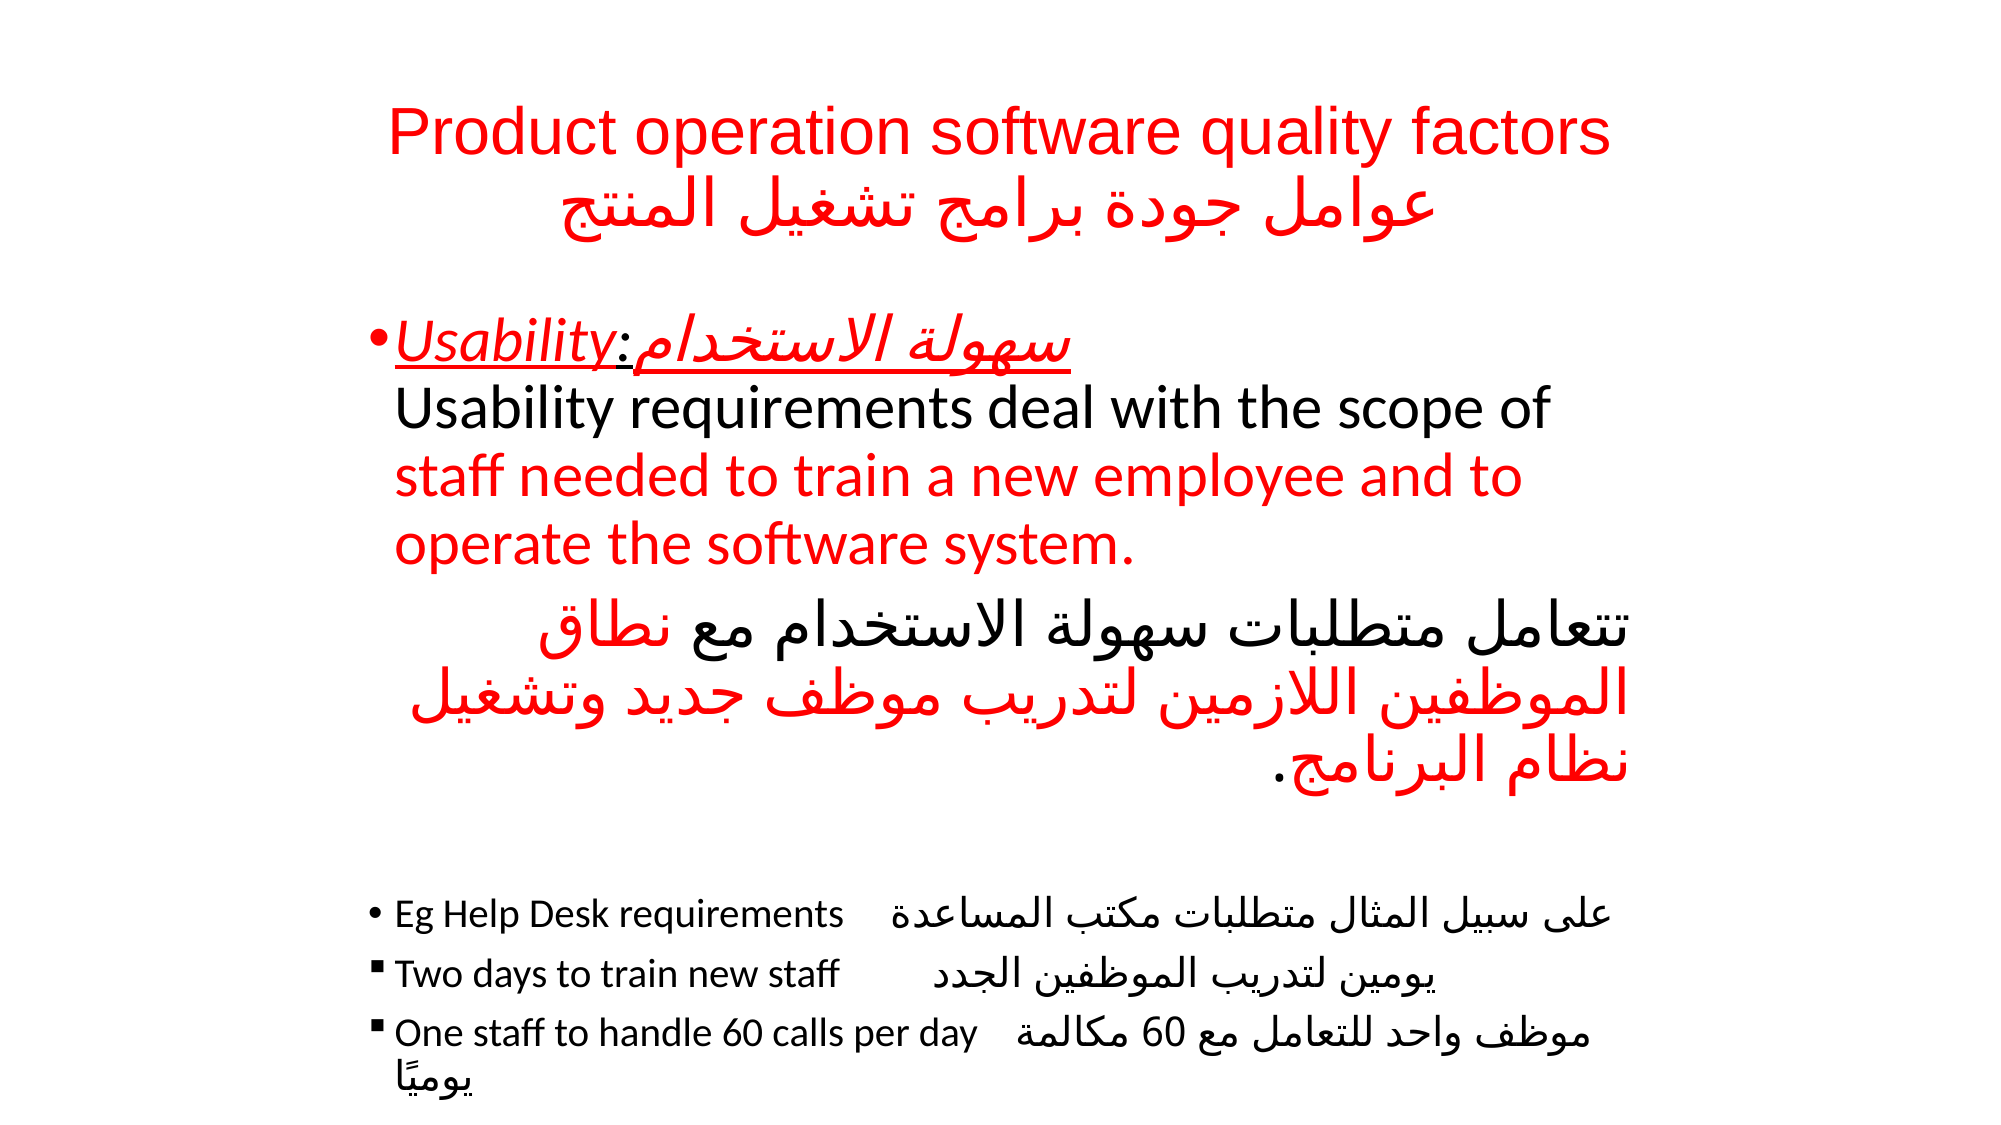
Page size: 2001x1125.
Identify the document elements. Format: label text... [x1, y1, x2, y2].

title Product operation software quality factors عوامل جودة برامج تشغيل المنتج [137, 59, 1863, 278]
list Usability:سهولة الاستخدام Usability requirements deal with the scope of staff needed to train a new employee and to operate the software system. تتعامل متطلبات سهولة الاستخدام مع نطاق الموظفين اللازمين لتدريب موظف جديد وتشغيل نظام البرنامج. Eg Help Desk requirements على سبيل المثال متطلبات مكتب المساعدة Two days to train new staff يومين لتدريب الموظفين الجدد One staff to handle 60 calls per day موظف واحد للتعامل مع 60 مكالمة يوميًا [353, 299, 1647, 1113]
